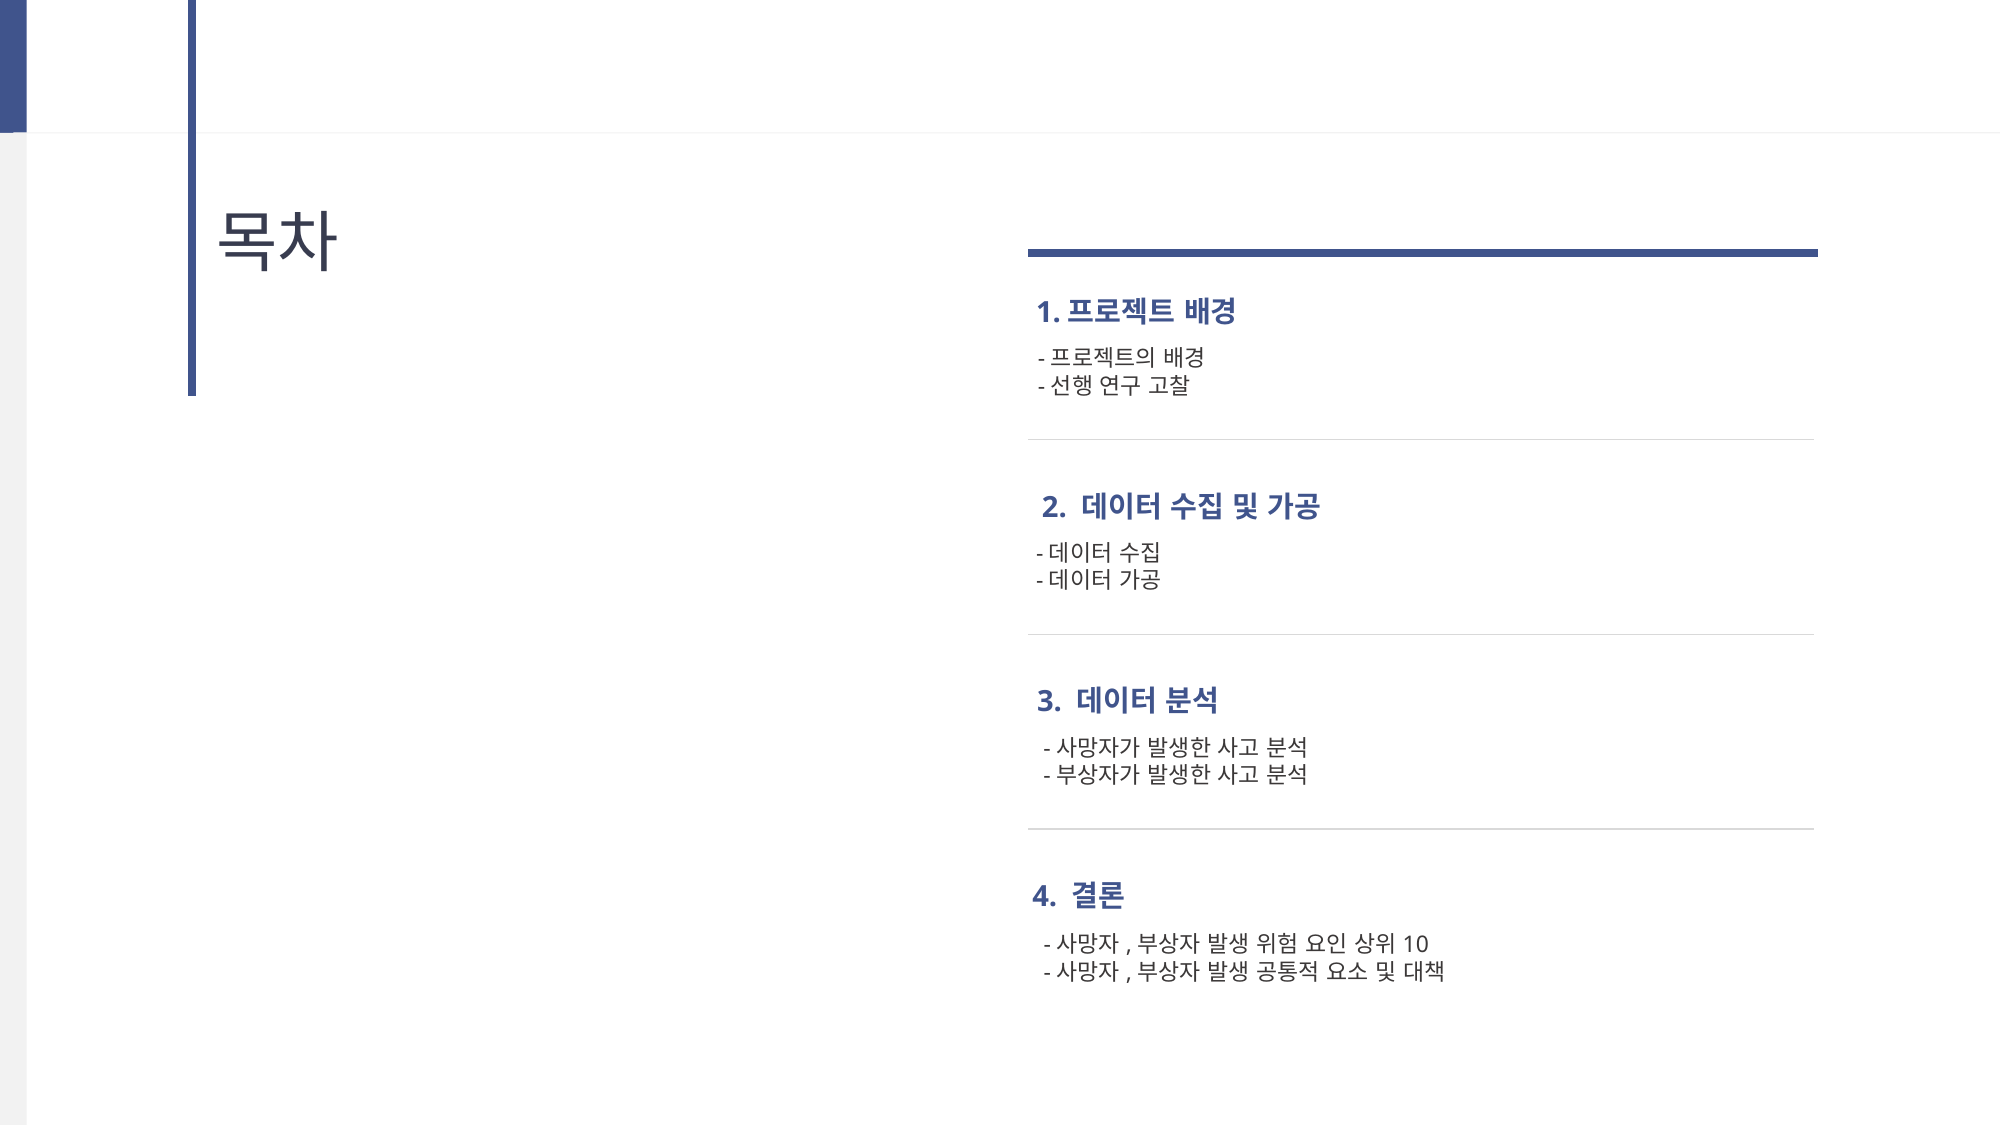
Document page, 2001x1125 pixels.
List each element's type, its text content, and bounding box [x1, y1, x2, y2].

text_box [1017, 675, 1336, 797]
text_box [1027, 248, 1819, 258]
text_box -사망자,부상자 발생 위험 요인 상위10 -사망자,부상자 발생 공통적 요소 및 대책 [1028, 922, 1462, 993]
text_box 목차 [201, 191, 355, 287]
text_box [1017, 480, 1347, 602]
text_box 4. 결론 [1017, 869, 1141, 955]
text_box [187, 0, 197, 397]
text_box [1017, 286, 1258, 408]
